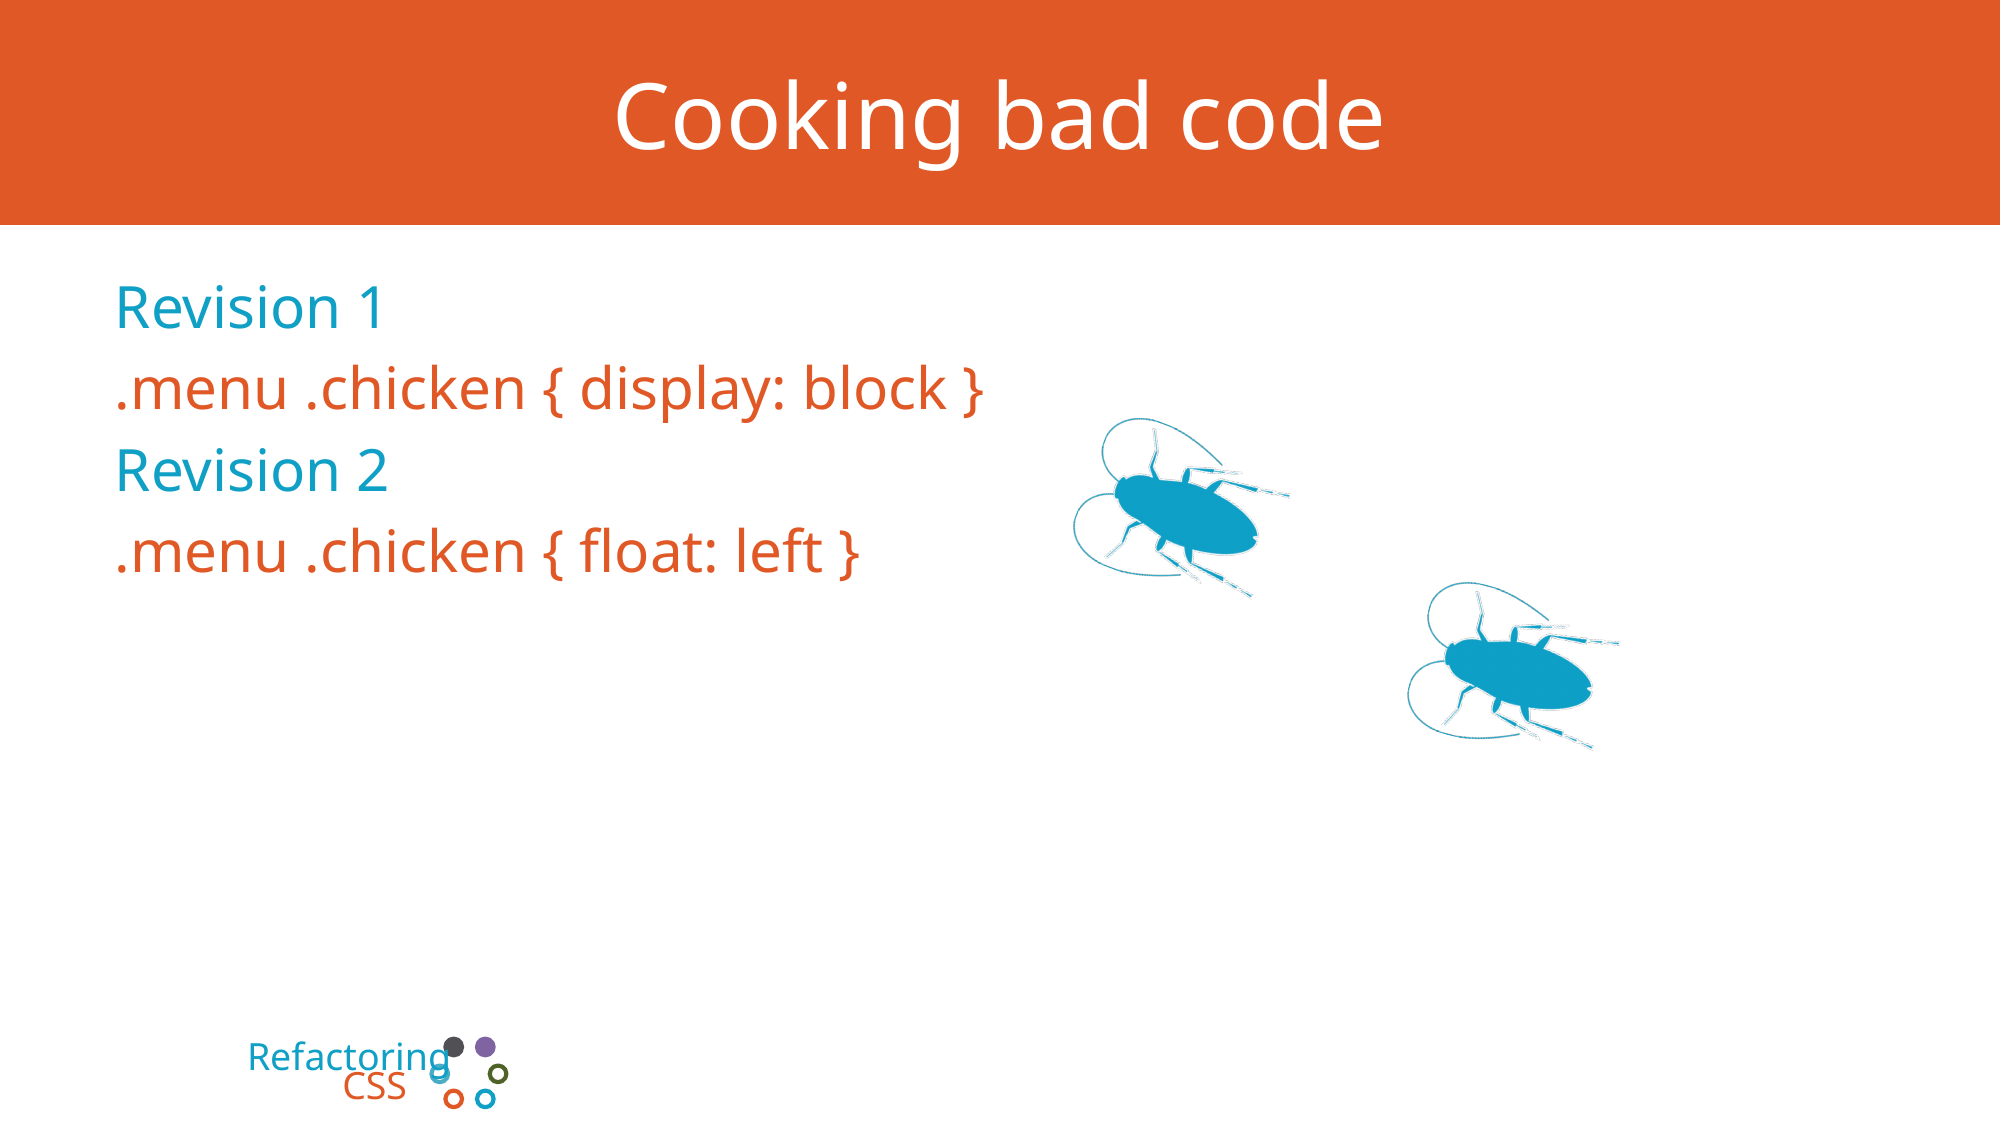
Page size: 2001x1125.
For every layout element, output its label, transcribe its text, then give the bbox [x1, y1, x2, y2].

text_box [260, 1024, 507, 1116]
list Revision 1 .menu .chicken { display: block } Revision 2 .menu .chicken { float: left } [99, 262, 1900, 1005]
picture [1400, 573, 1626, 770]
title Cooking bad code [0, 0, 2000, 225]
picture [1063, 406, 1298, 618]
picture [253, 1043, 260, 1070]
